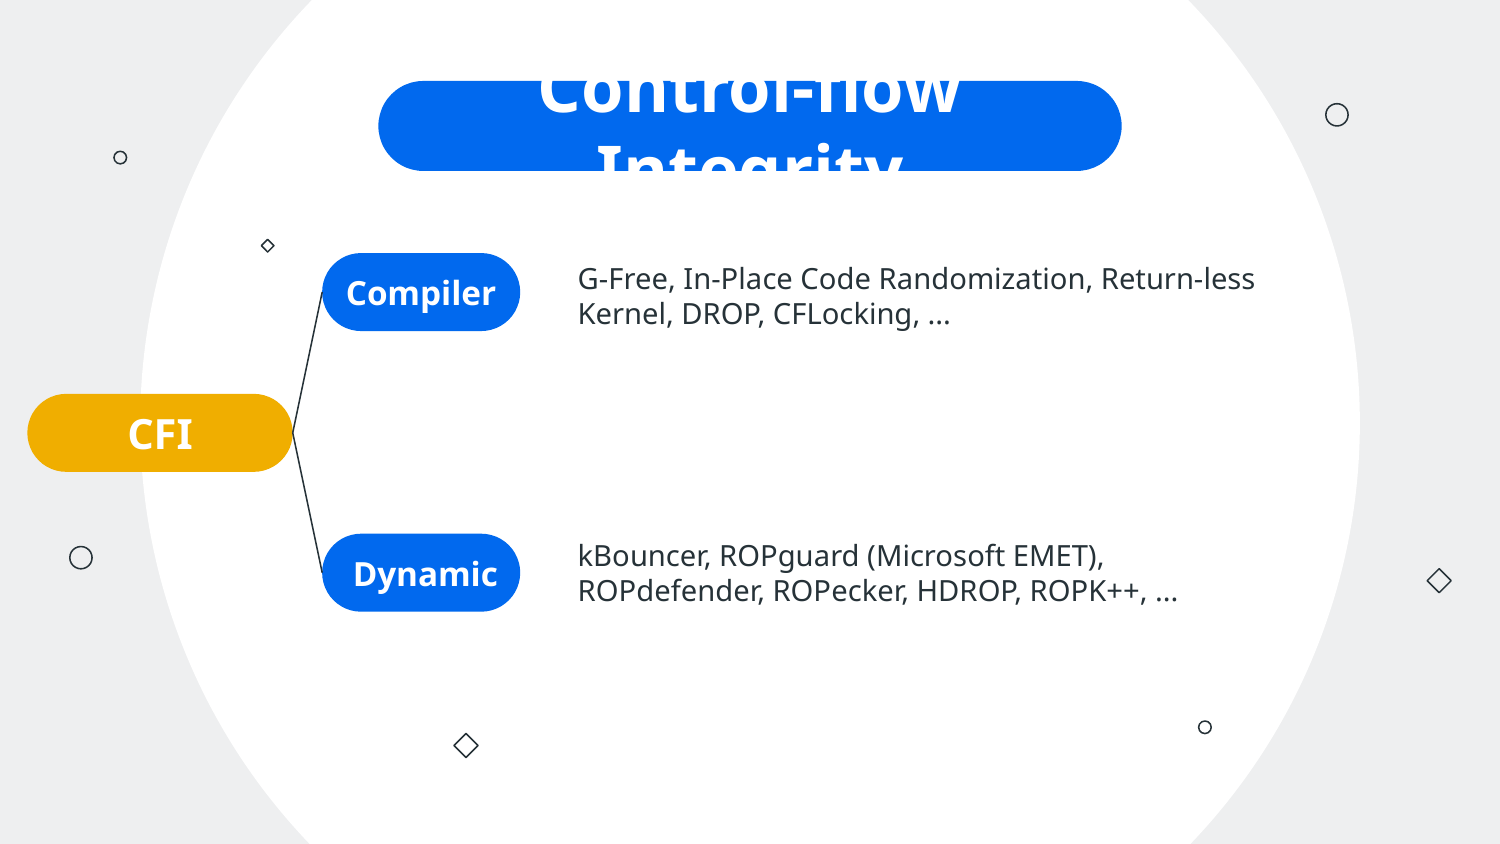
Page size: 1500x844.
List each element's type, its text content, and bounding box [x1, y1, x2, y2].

text_box CFI [50, 405, 270, 460]
text_box [322, 270, 329, 315]
text_box Dynamic [329, 545, 514, 600]
text_box [27, 393, 287, 472]
text_box [402, 166, 1098, 171]
title Control-flow Integrity [378, 87, 1122, 166]
text_box [333, 320, 509, 332]
text_box [333, 600, 510, 612]
text_box [400, 80, 1100, 87]
text_box Compiler [329, 264, 514, 320]
text_box [514, 551, 521, 594]
text_box [514, 271, 521, 314]
text_box [322, 550, 329, 595]
text_box [334, 253, 509, 264]
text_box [292, 441, 323, 573]
text_box G-Free, In-Place Code Randomization, Return-less Kernel, DROP, CFLocking, ... [563, 252, 1313, 338]
text_box [333, 533, 509, 545]
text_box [292, 291, 323, 434]
text_box kBouncer, ROPguard (Microsoft EMET), ROPdefender, ROPecker, HDROP, ROPK++, ... [563, 529, 1313, 615]
